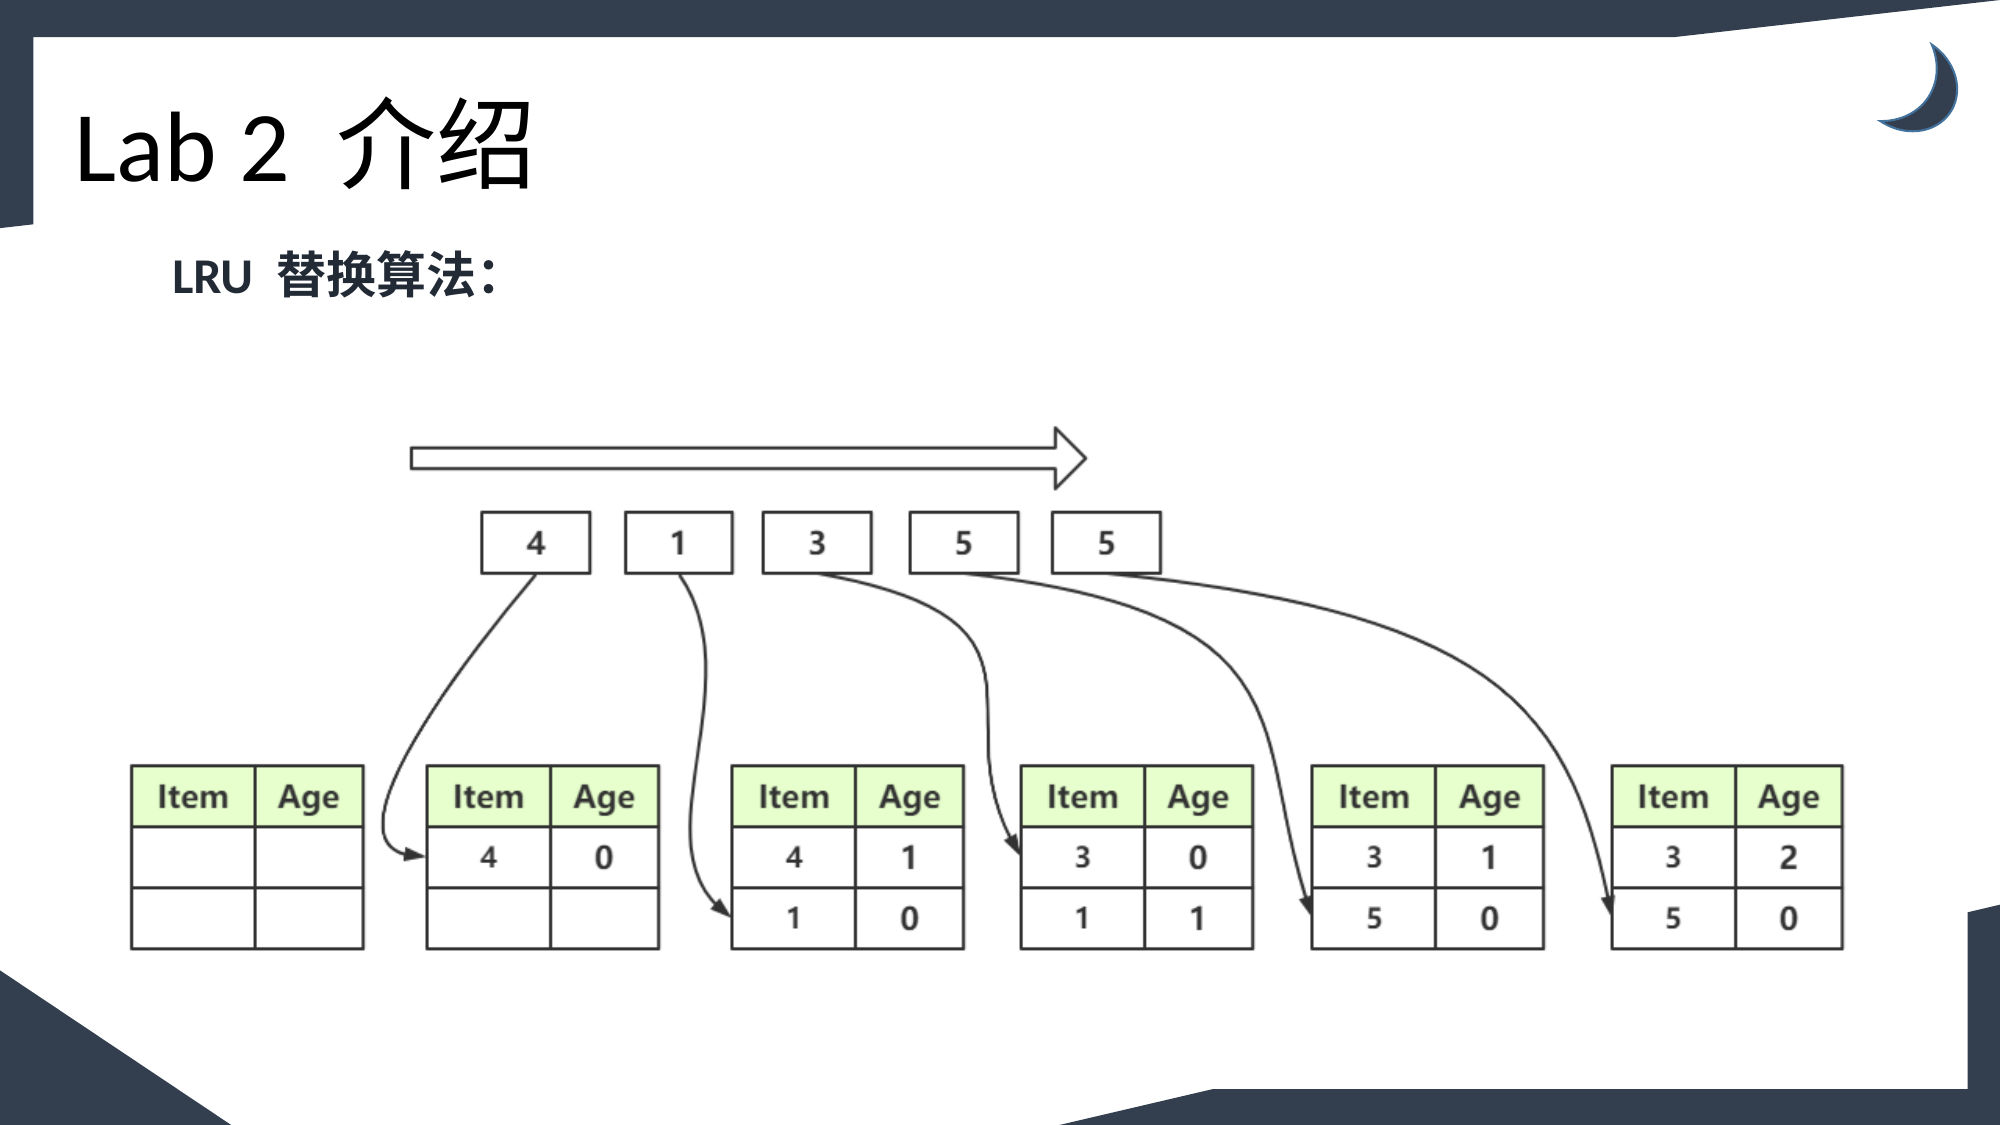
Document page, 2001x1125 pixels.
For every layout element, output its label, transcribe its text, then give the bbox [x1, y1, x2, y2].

text_box [1059, 903, 2000, 1125]
picture [110, 414, 1861, 971]
text_box [0, 0, 2000, 230]
text_box [0, 969, 234, 1125]
text_box LRU 替换算法： [157, 236, 1854, 371]
text_box [1876, 41, 1959, 133]
title Lab 2 介绍 [59, 82, 1075, 211]
